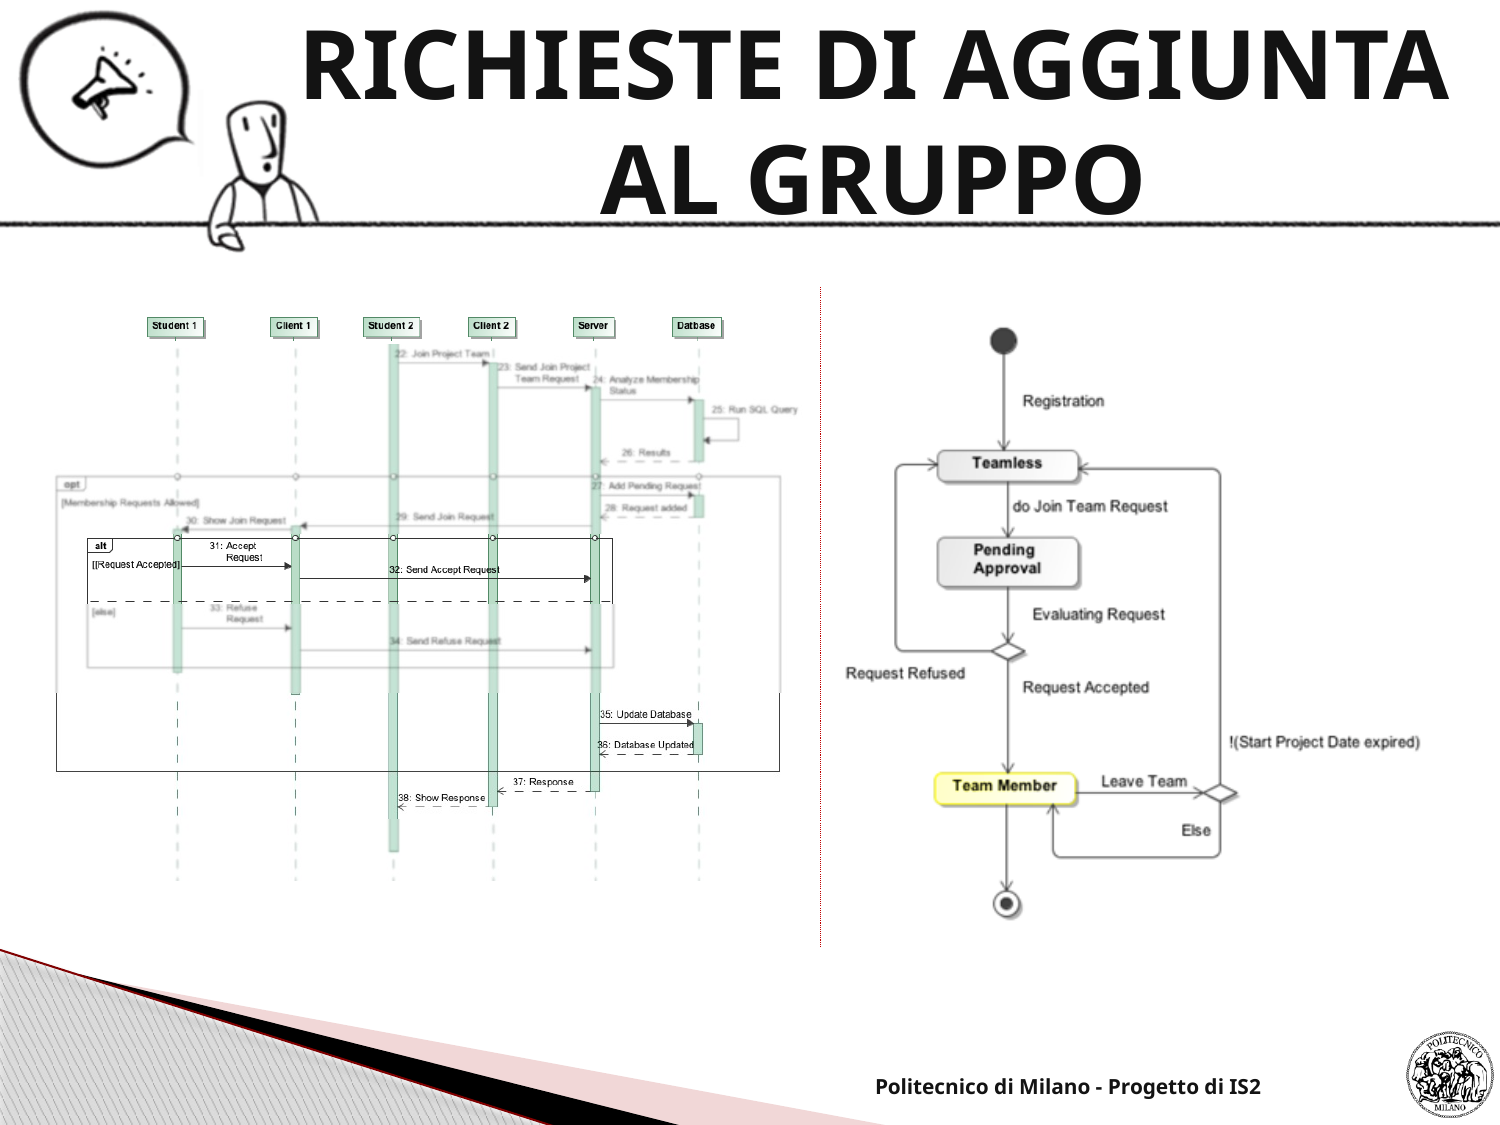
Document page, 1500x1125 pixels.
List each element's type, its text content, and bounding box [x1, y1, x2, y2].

picture [135, 308, 730, 342]
picture [1406, 1031, 1495, 1118]
picture [46, 343, 804, 882]
picture [832, 314, 1436, 930]
picture [0, 0, 1500, 269]
text_box Politecnico di Milano - Progetto di IS2 [860, 1065, 1465, 1107]
